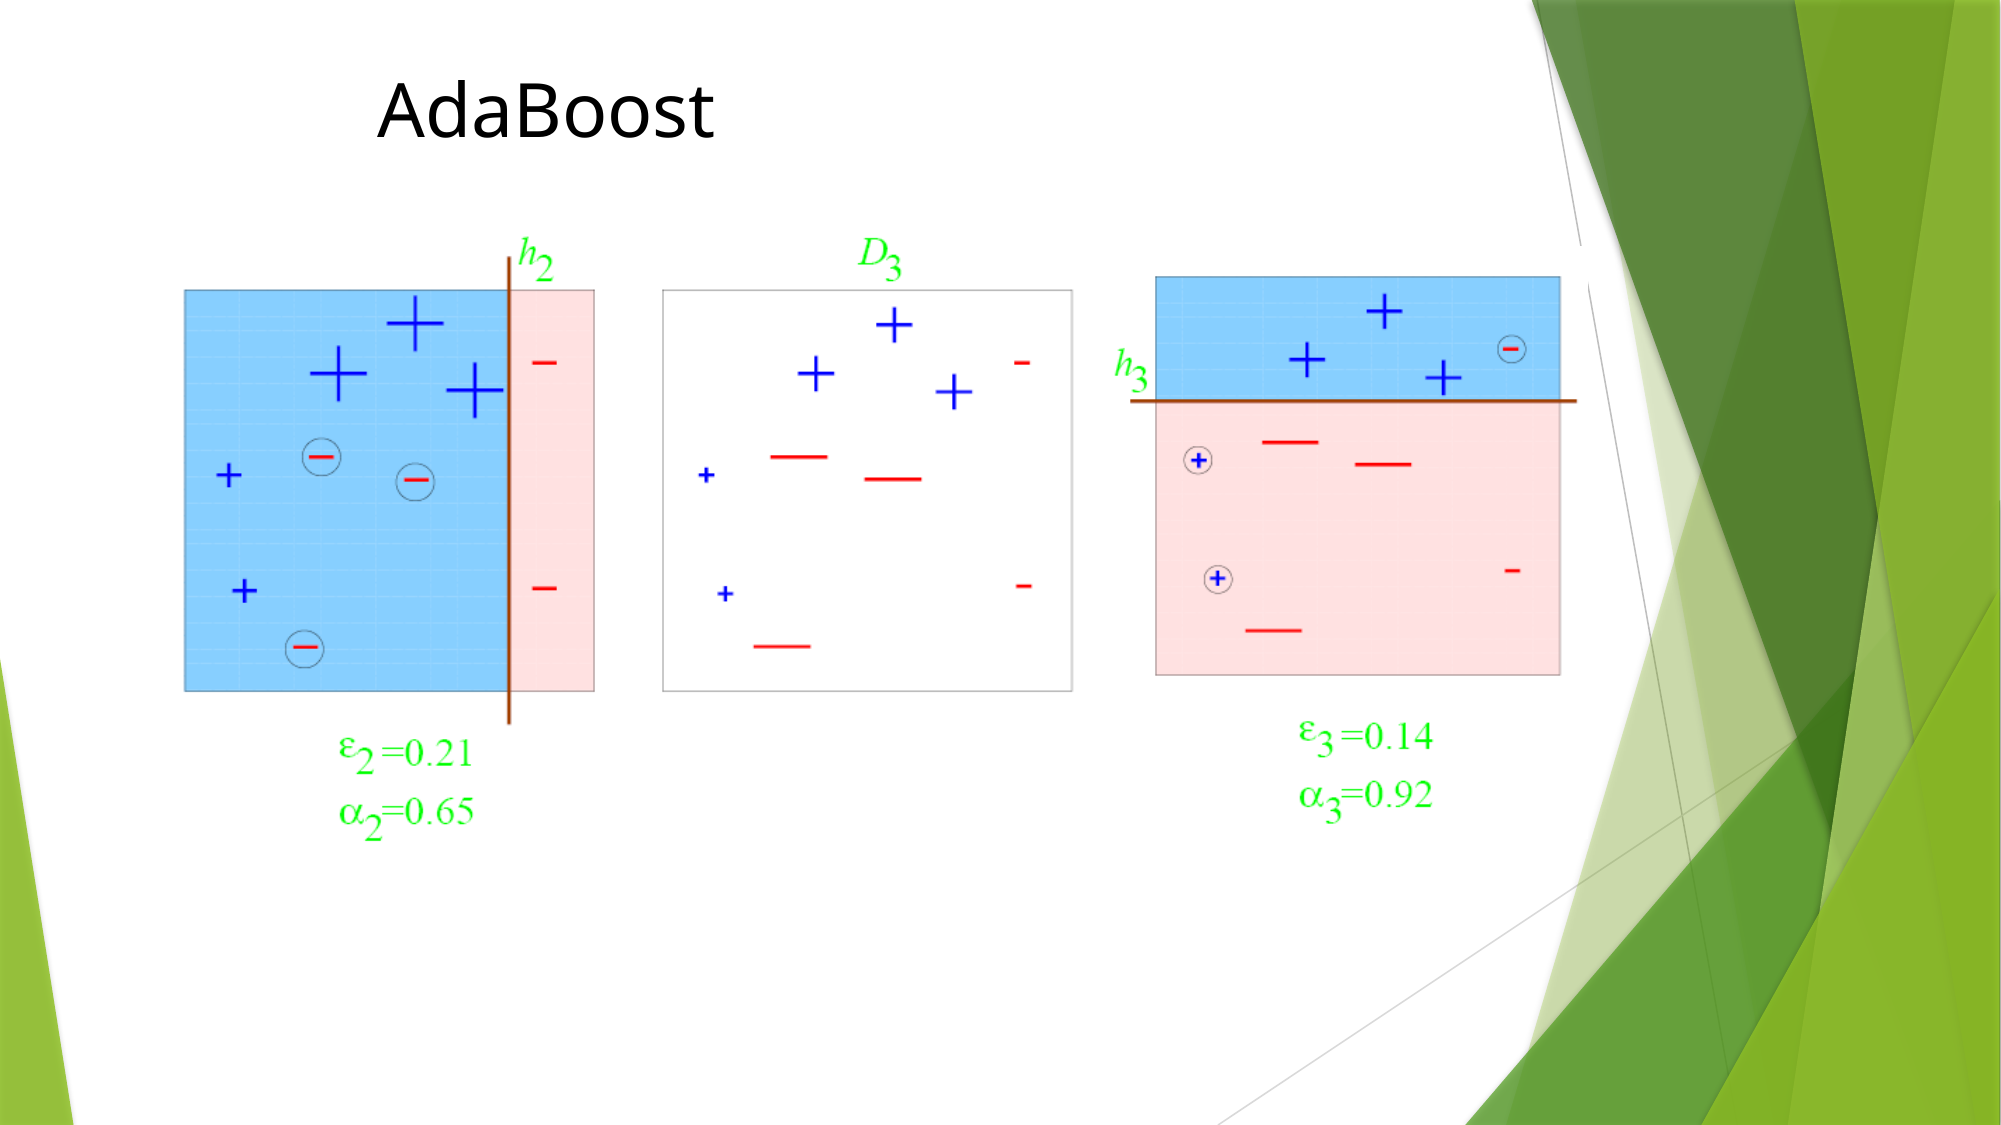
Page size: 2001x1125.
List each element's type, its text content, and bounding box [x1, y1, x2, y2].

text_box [166, 208, 1589, 854]
title AdaBoost [362, 54, 1638, 243]
